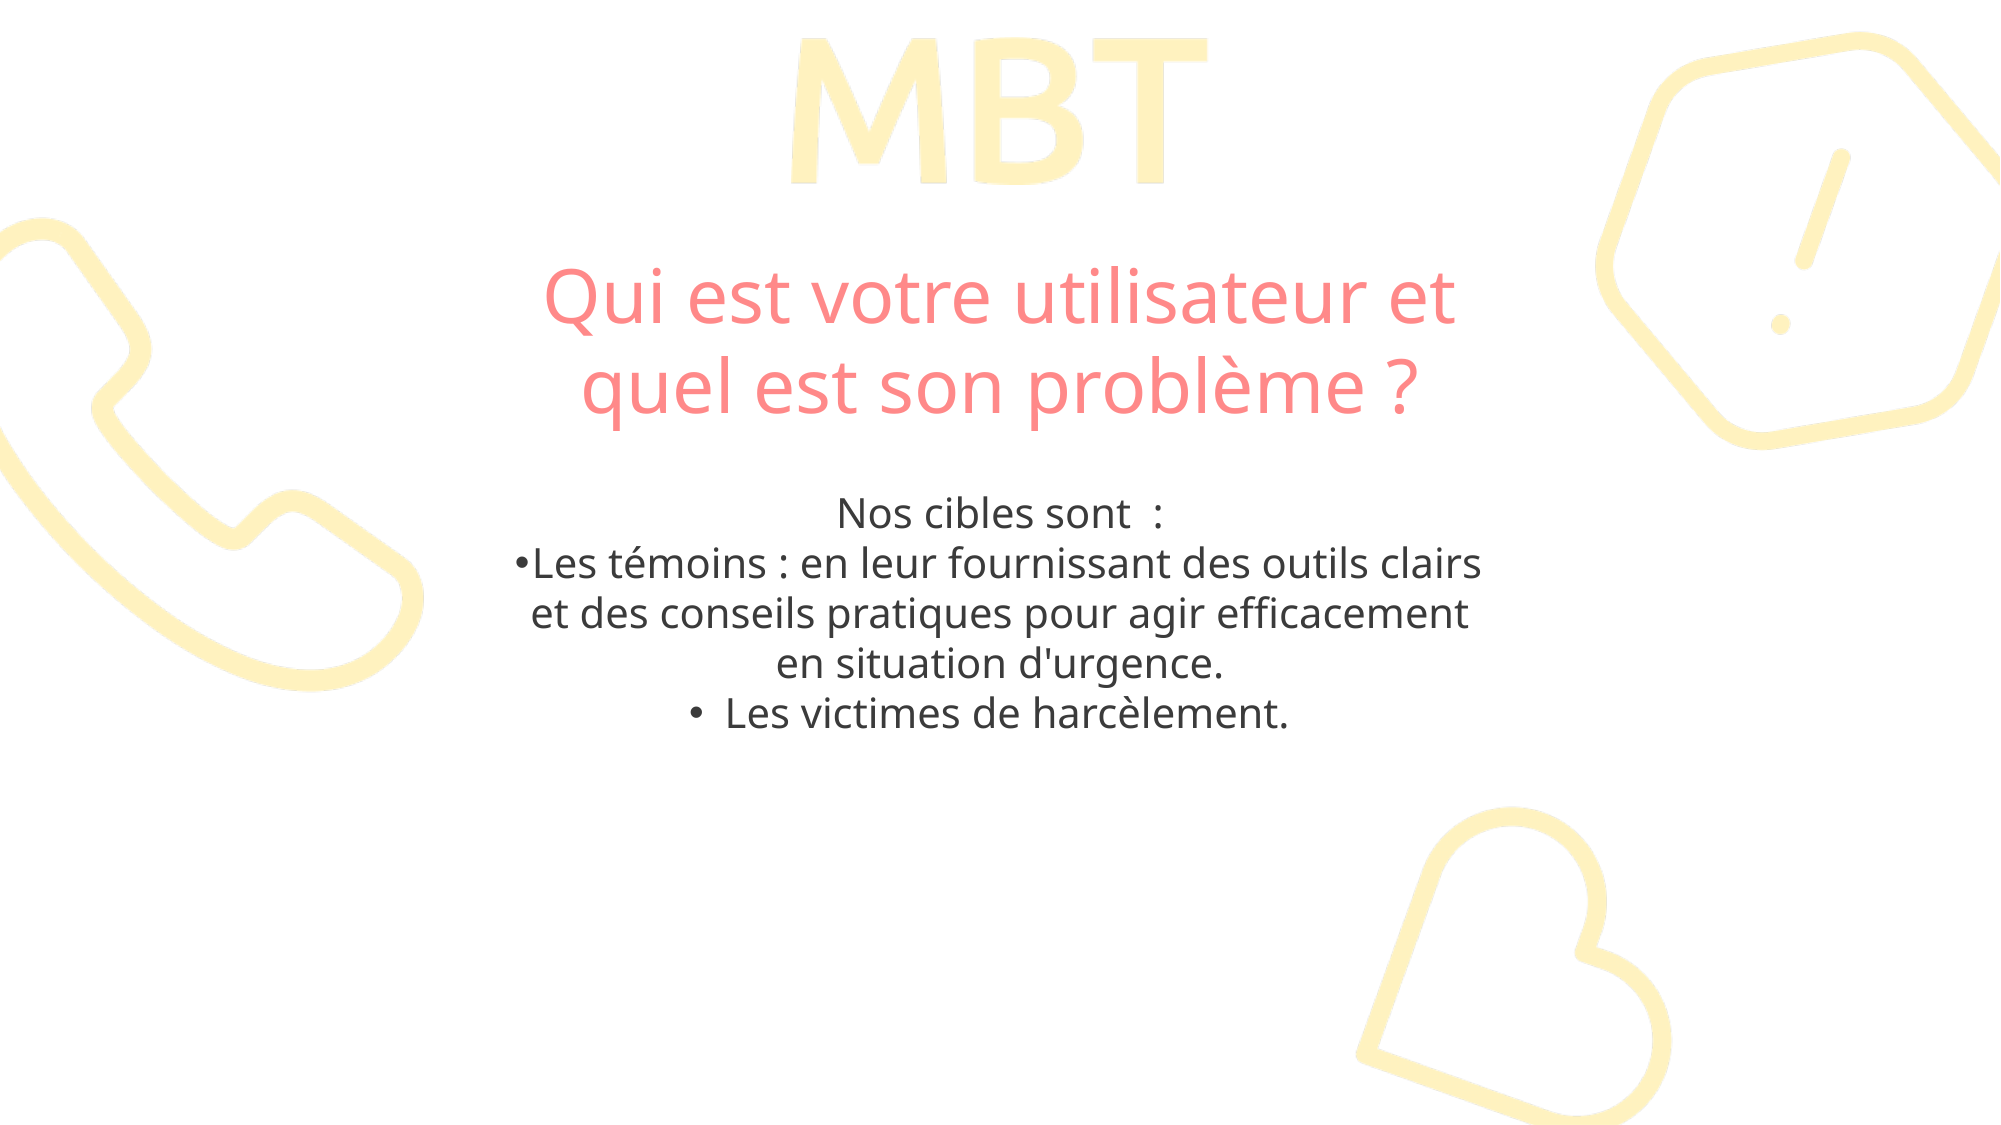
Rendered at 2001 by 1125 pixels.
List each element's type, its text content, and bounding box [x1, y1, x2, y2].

picture [0, 183, 459, 727]
picture [790, 37, 1210, 185]
text_box Nos cibles sont : Les témoins : en leur fournissant des outils clairs et des conseils pratiques pour agir efficacement en situation d'urgence. Les victimes de harcèlement. [500, 479, 1500, 745]
text_box Qui est votre utilisateur et quel est son problème ? [500, 241, 1490, 437]
picture [1249, 689, 1742, 1125]
picture [1490, 0, 2000, 563]
